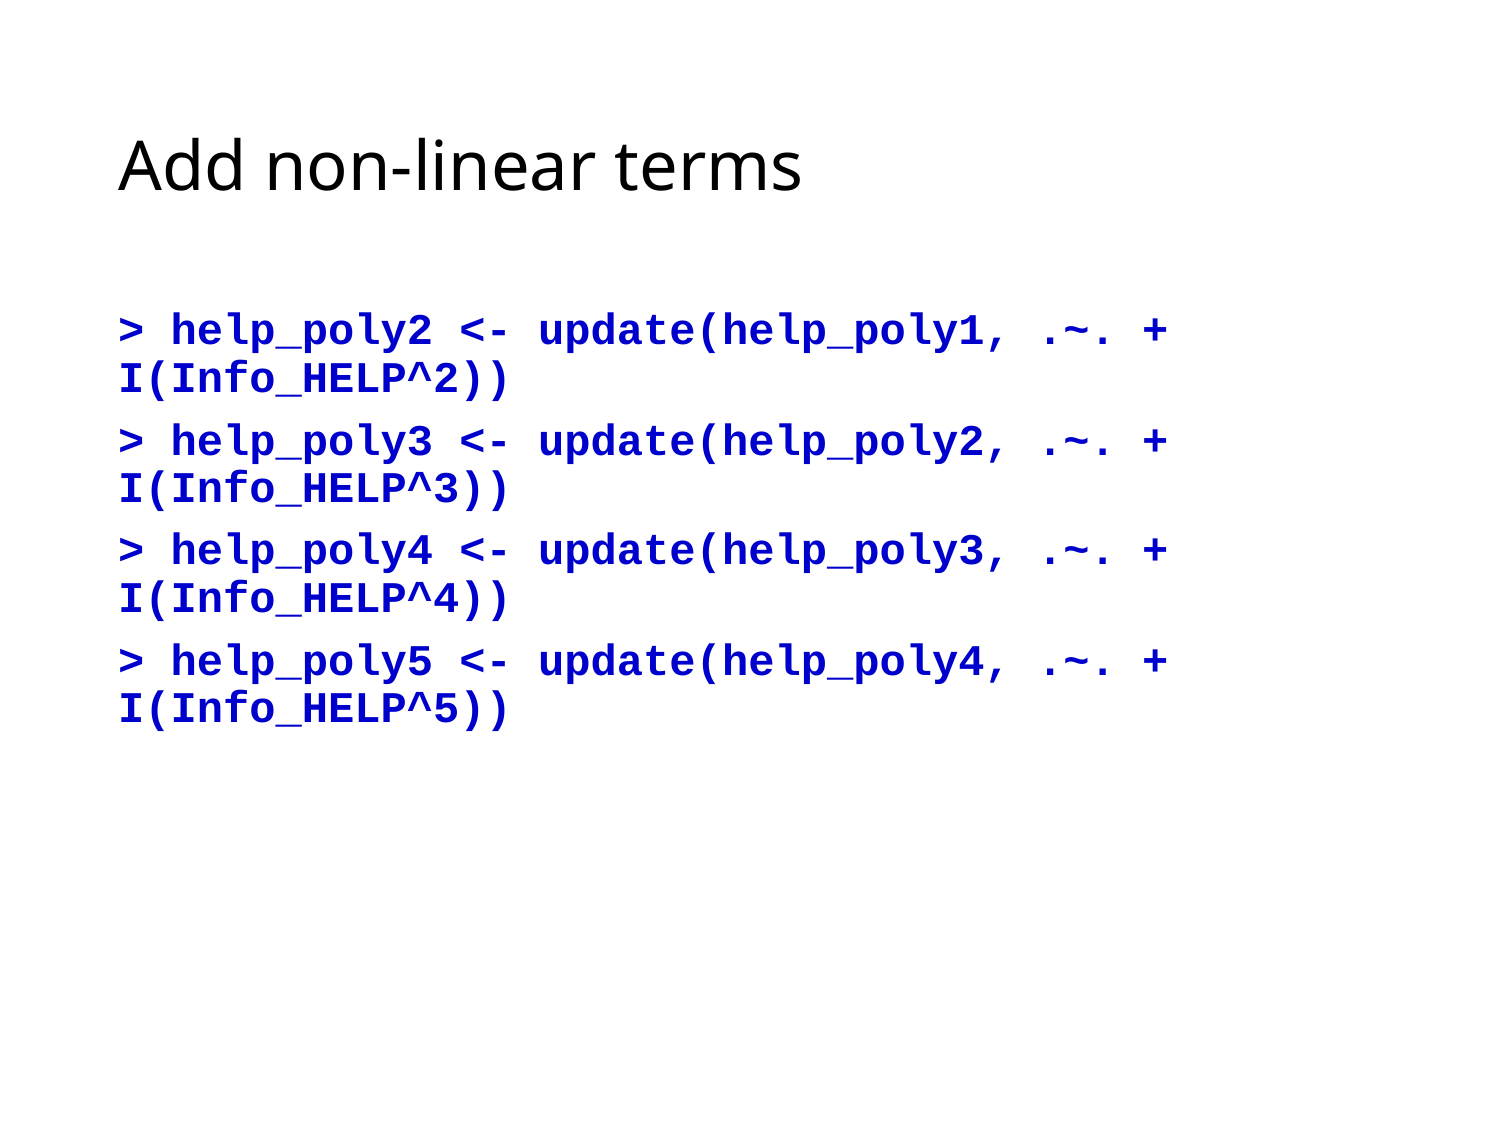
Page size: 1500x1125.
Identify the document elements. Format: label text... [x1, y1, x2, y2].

list > help_poly2 <- update(help_poly1, .~. + I(Info_HELP^2)) > help_poly3 <- update(help_poly2, .~. + I(Info_HELP^3)) > help_poly4 <- update(help_poly3, .~. + I(Info_HELP^4)) > help_poly5 <- update(help_poly4, .~. + I(Info_HELP^5)) [103, 299, 1397, 1014]
title Add non-linear terms [103, 59, 1397, 278]
